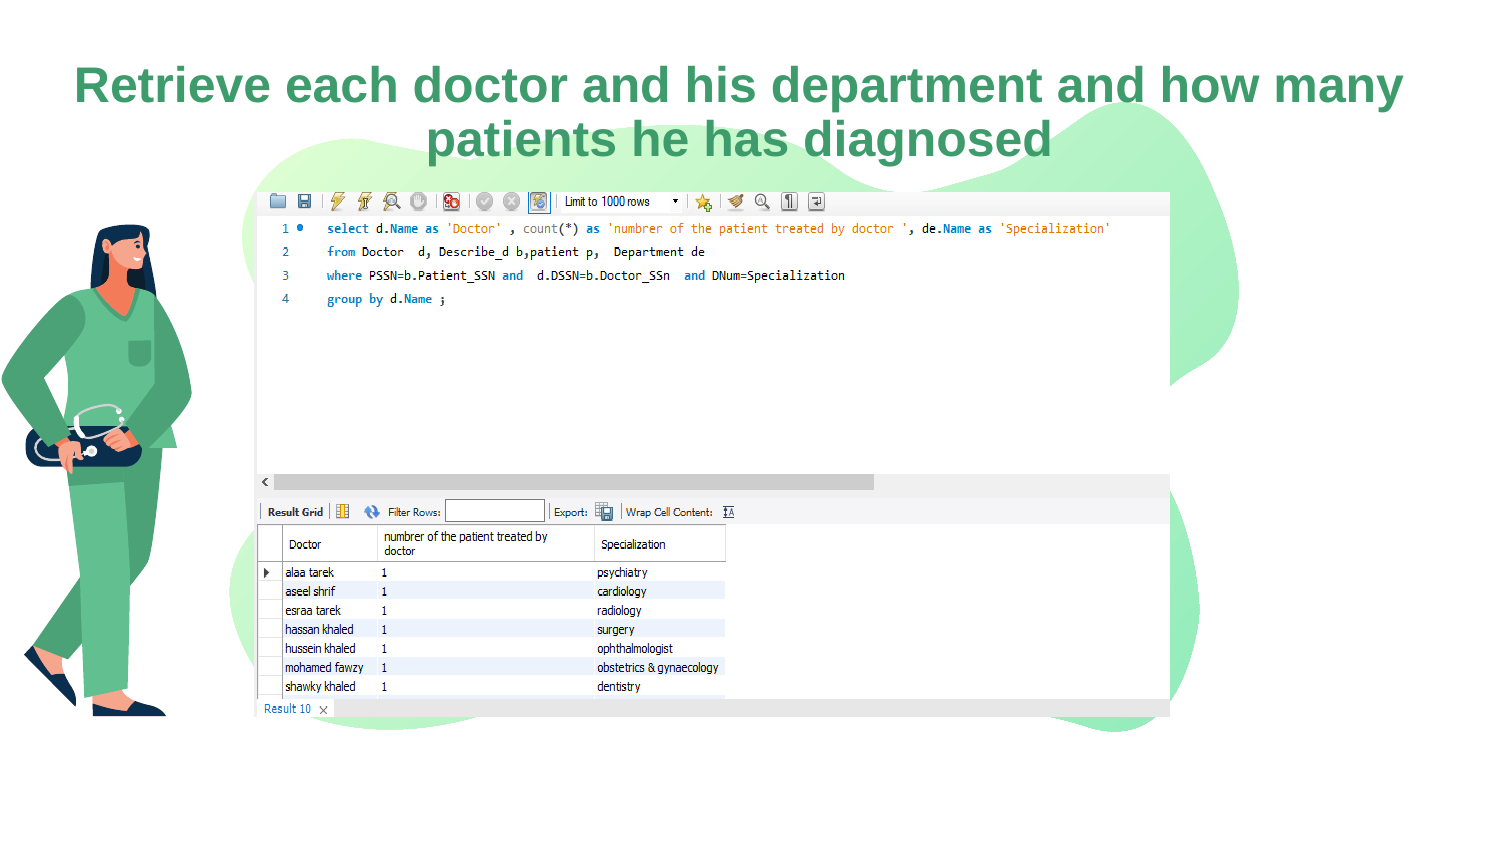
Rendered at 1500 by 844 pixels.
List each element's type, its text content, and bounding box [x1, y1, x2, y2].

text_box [0, 224, 193, 717]
title Retrieve each doctor and his department and how many patients he has diagnosed [0, 67, 1500, 159]
picture [254, 192, 1170, 718]
